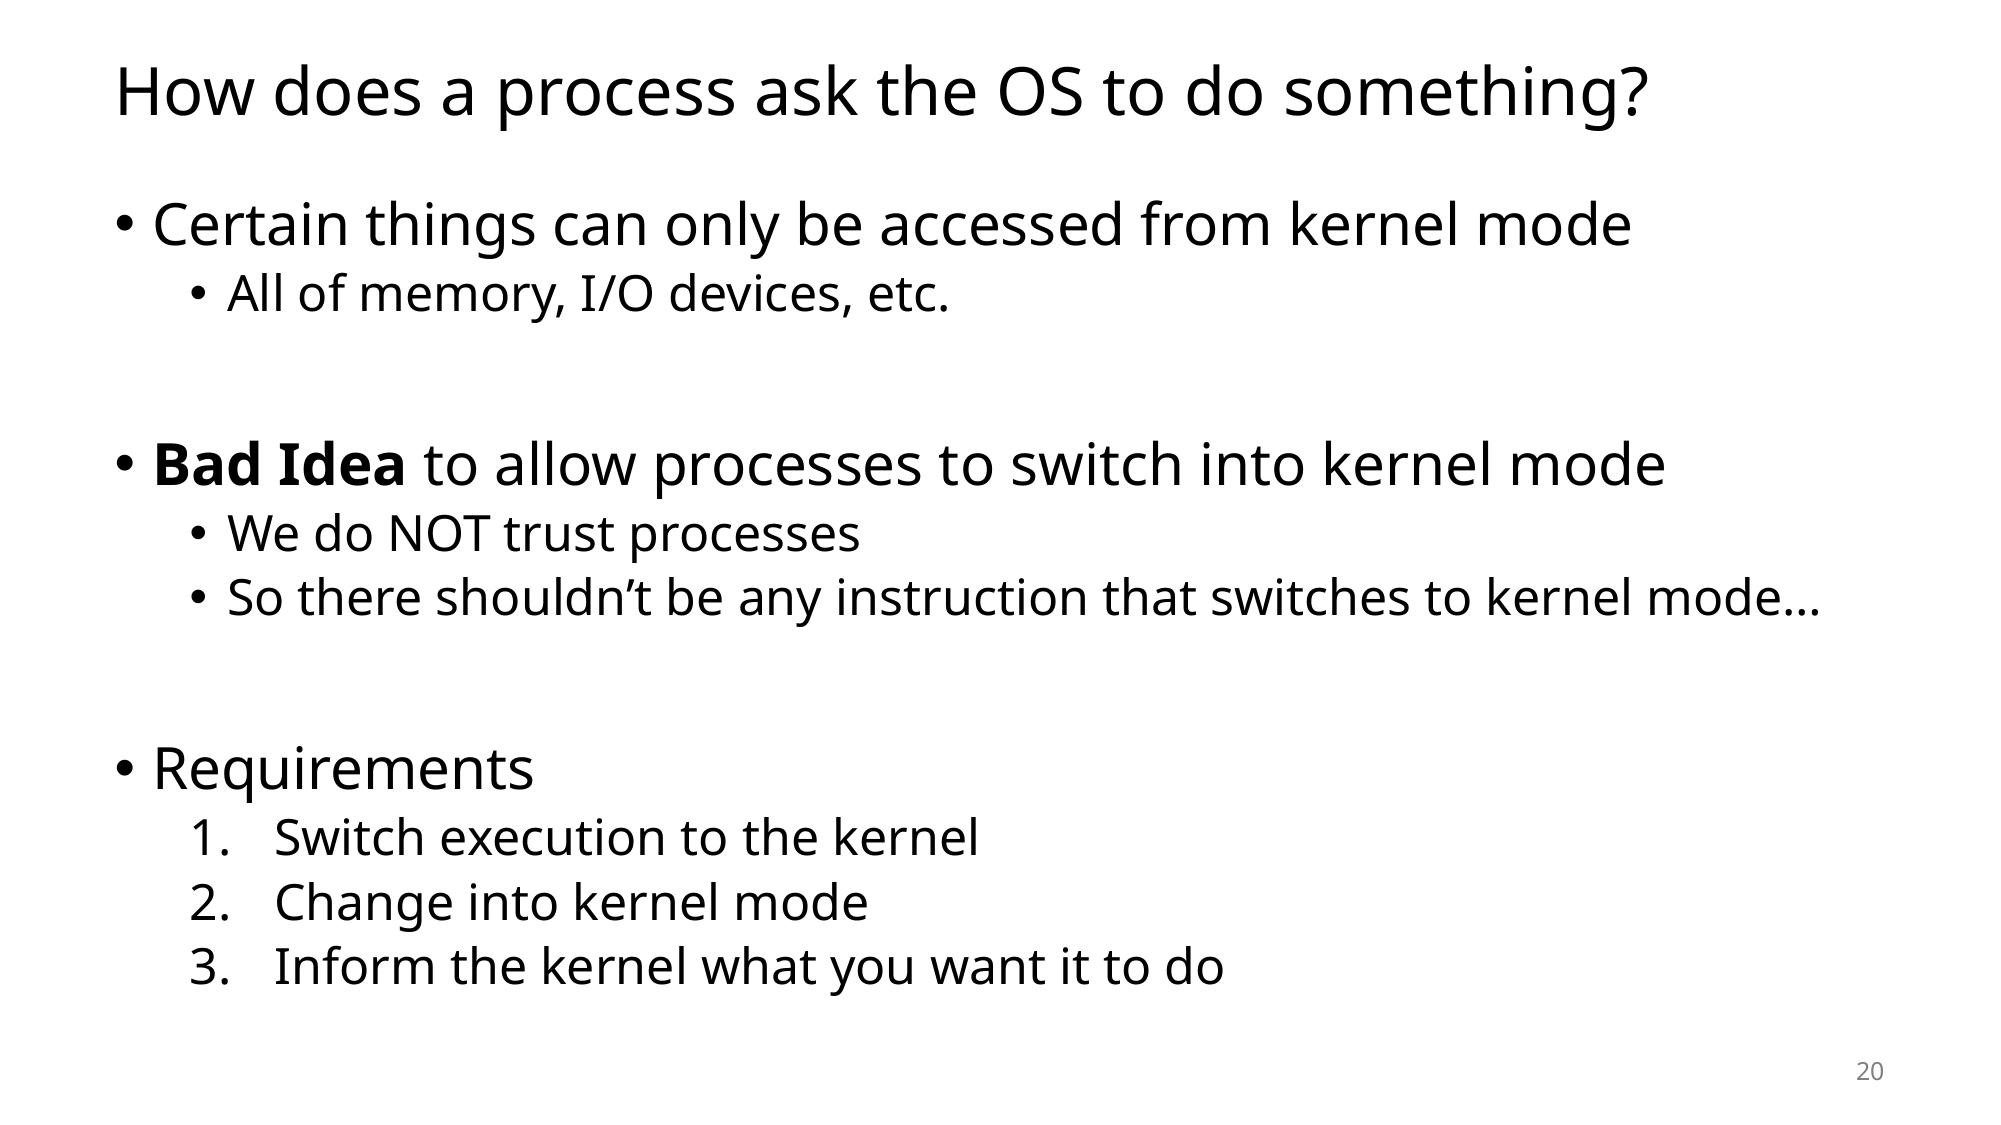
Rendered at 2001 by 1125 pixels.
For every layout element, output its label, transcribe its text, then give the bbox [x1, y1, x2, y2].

list Certain things can only be accessed from kernel mode All of memory, I/O devices, etc. Bad Idea to allow processes to switch into kernel mode We do NOT trust processes So there shouldn’t be any instruction that switches to kernel mode… Requirements Switch execution to the kernel Change into kernel mode Inform the kernel what you want it to do [99, 187, 1900, 1013]
title How does a process ask the OS to do something? [99, 37, 1900, 150]
slide_number 20 [1749, 1042, 1900, 1103]
